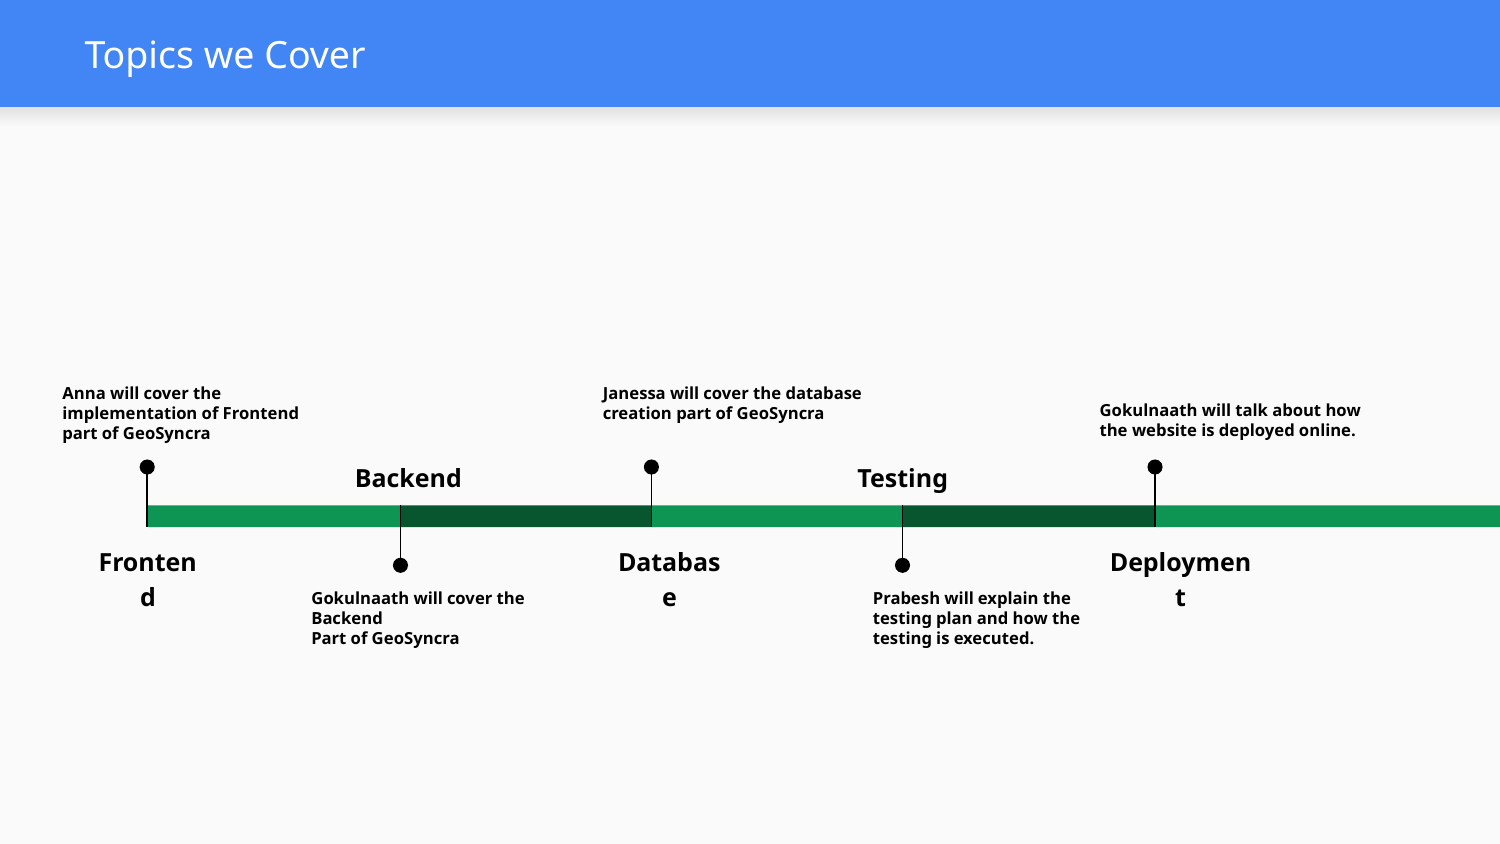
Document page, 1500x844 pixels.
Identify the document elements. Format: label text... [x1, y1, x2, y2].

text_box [47, 367, 401, 589]
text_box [841, 443, 1156, 728]
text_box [1084, 384, 1500, 589]
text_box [587, 367, 904, 589]
text_box Topics we Cover [69, 15, 562, 91]
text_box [295, 443, 652, 646]
